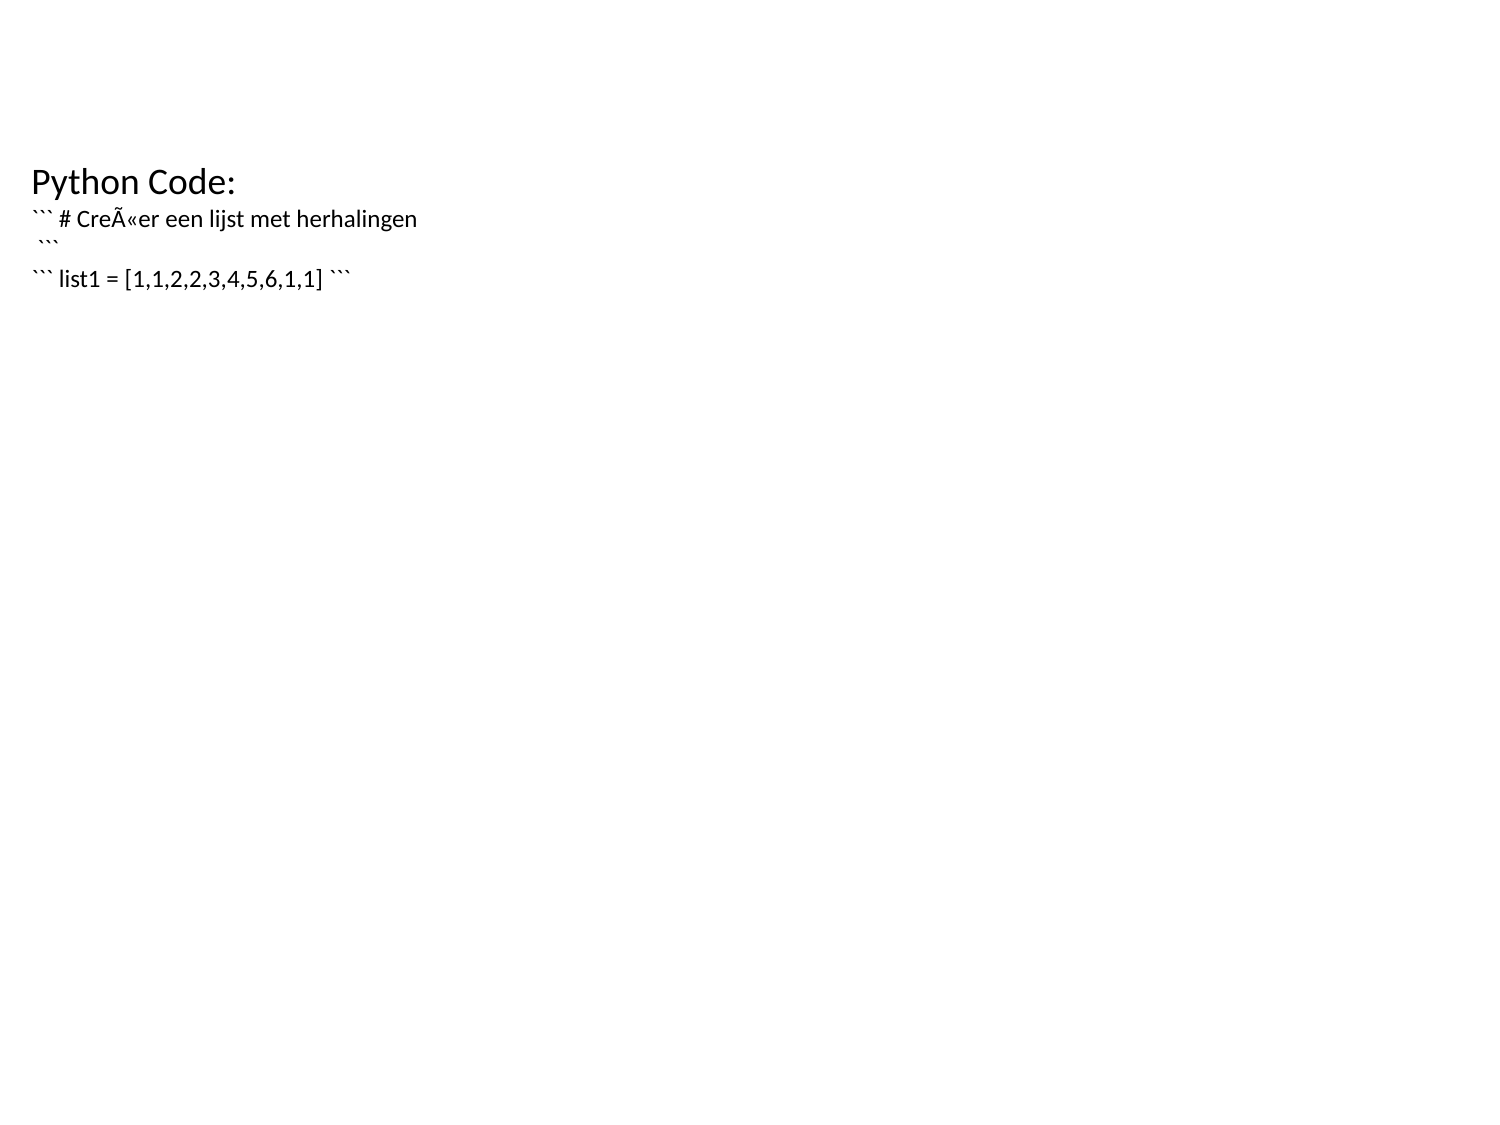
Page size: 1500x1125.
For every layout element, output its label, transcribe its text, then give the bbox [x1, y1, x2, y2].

text_box Python Code: ``` # CreÃ«er een lijst met herhalingen ``` ``` list1 = [1,1,2,2,3,4,5,6,1,1] ``` [16, 149, 434, 330]
